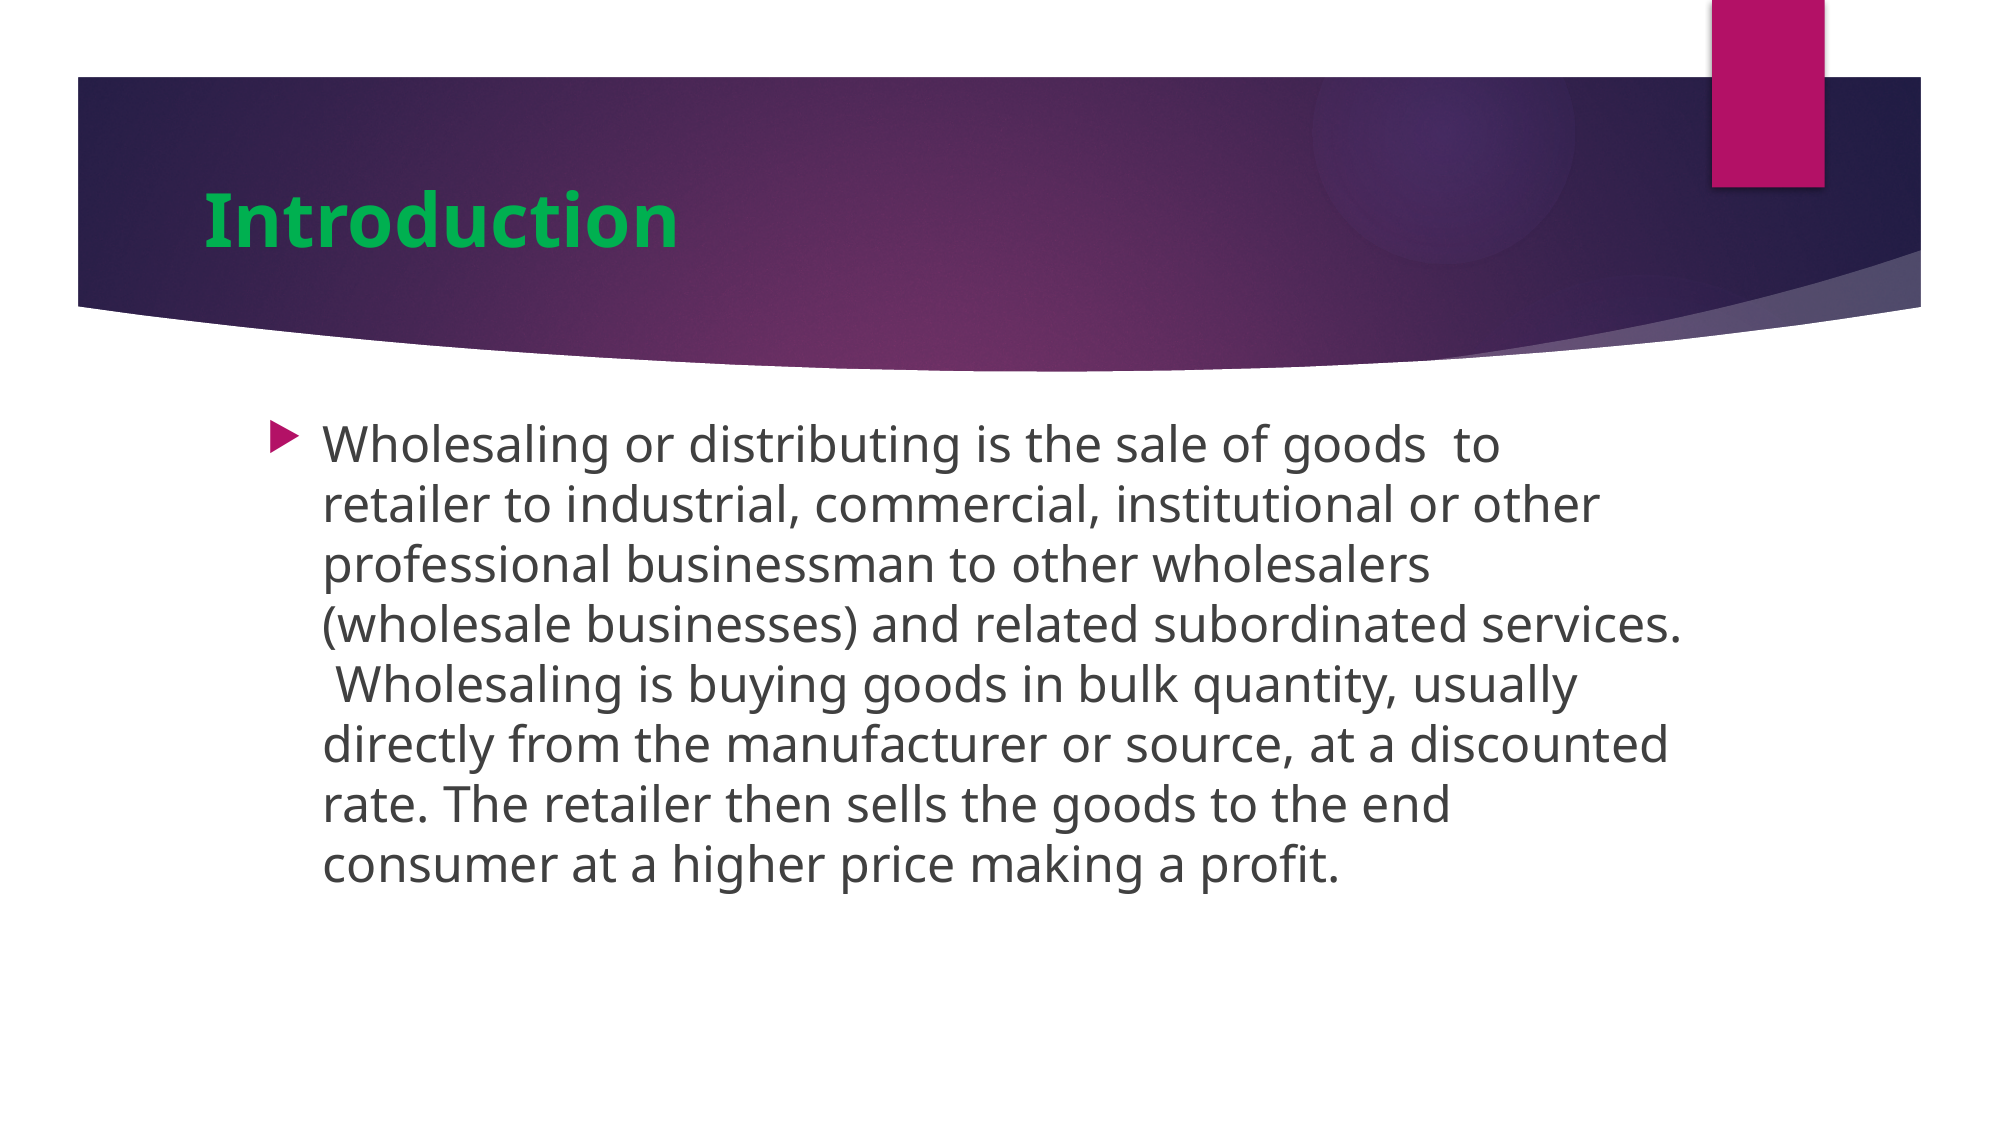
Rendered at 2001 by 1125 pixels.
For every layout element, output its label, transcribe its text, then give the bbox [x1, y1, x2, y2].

list Wholesaling or distributing is the sale of goods to retailer to industrial, commercial, institutional or other professional businessman to other wholesalers (wholesale businesses) and related subordinated services. Wholesaling is buying goods in bulk quantity, usually directly from the manufacturer or source, at a discounted rate. The retailer then sells the goods to the end consumer at a higher price making a profit. [251, 404, 1700, 966]
title Introduction [189, 159, 1627, 276]
